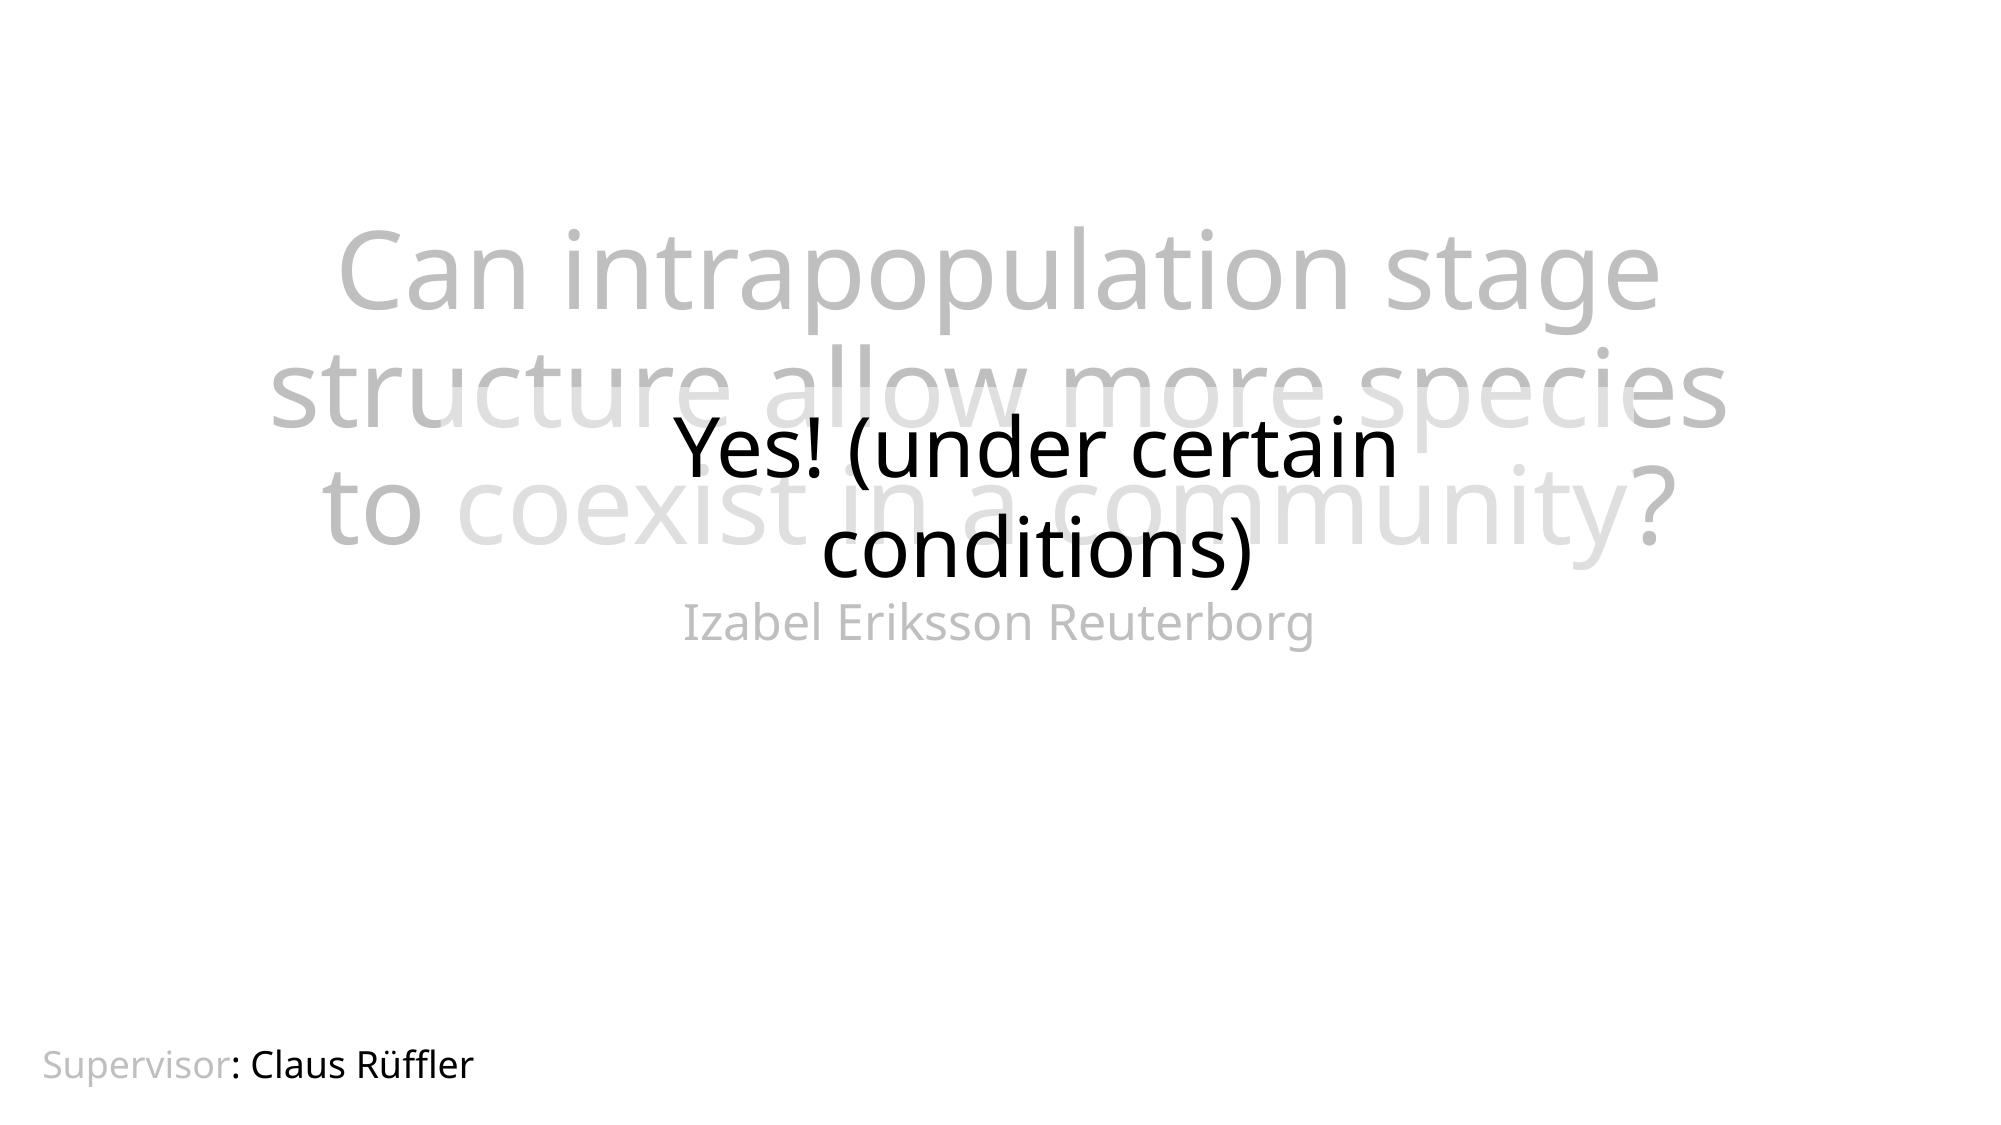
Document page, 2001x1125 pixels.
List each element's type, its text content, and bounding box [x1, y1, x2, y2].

title Can intrapopulation stage structure allow more species to coexist in a community? [249, 184, 1750, 576]
text_box Supervisor: Claus Rüffler [27, 1033, 503, 1094]
text_box Yes! (under certain conditions) [440, 387, 1634, 602]
subtitle Izabel Eriksson Reuterborg [27, 589, 1973, 862]
